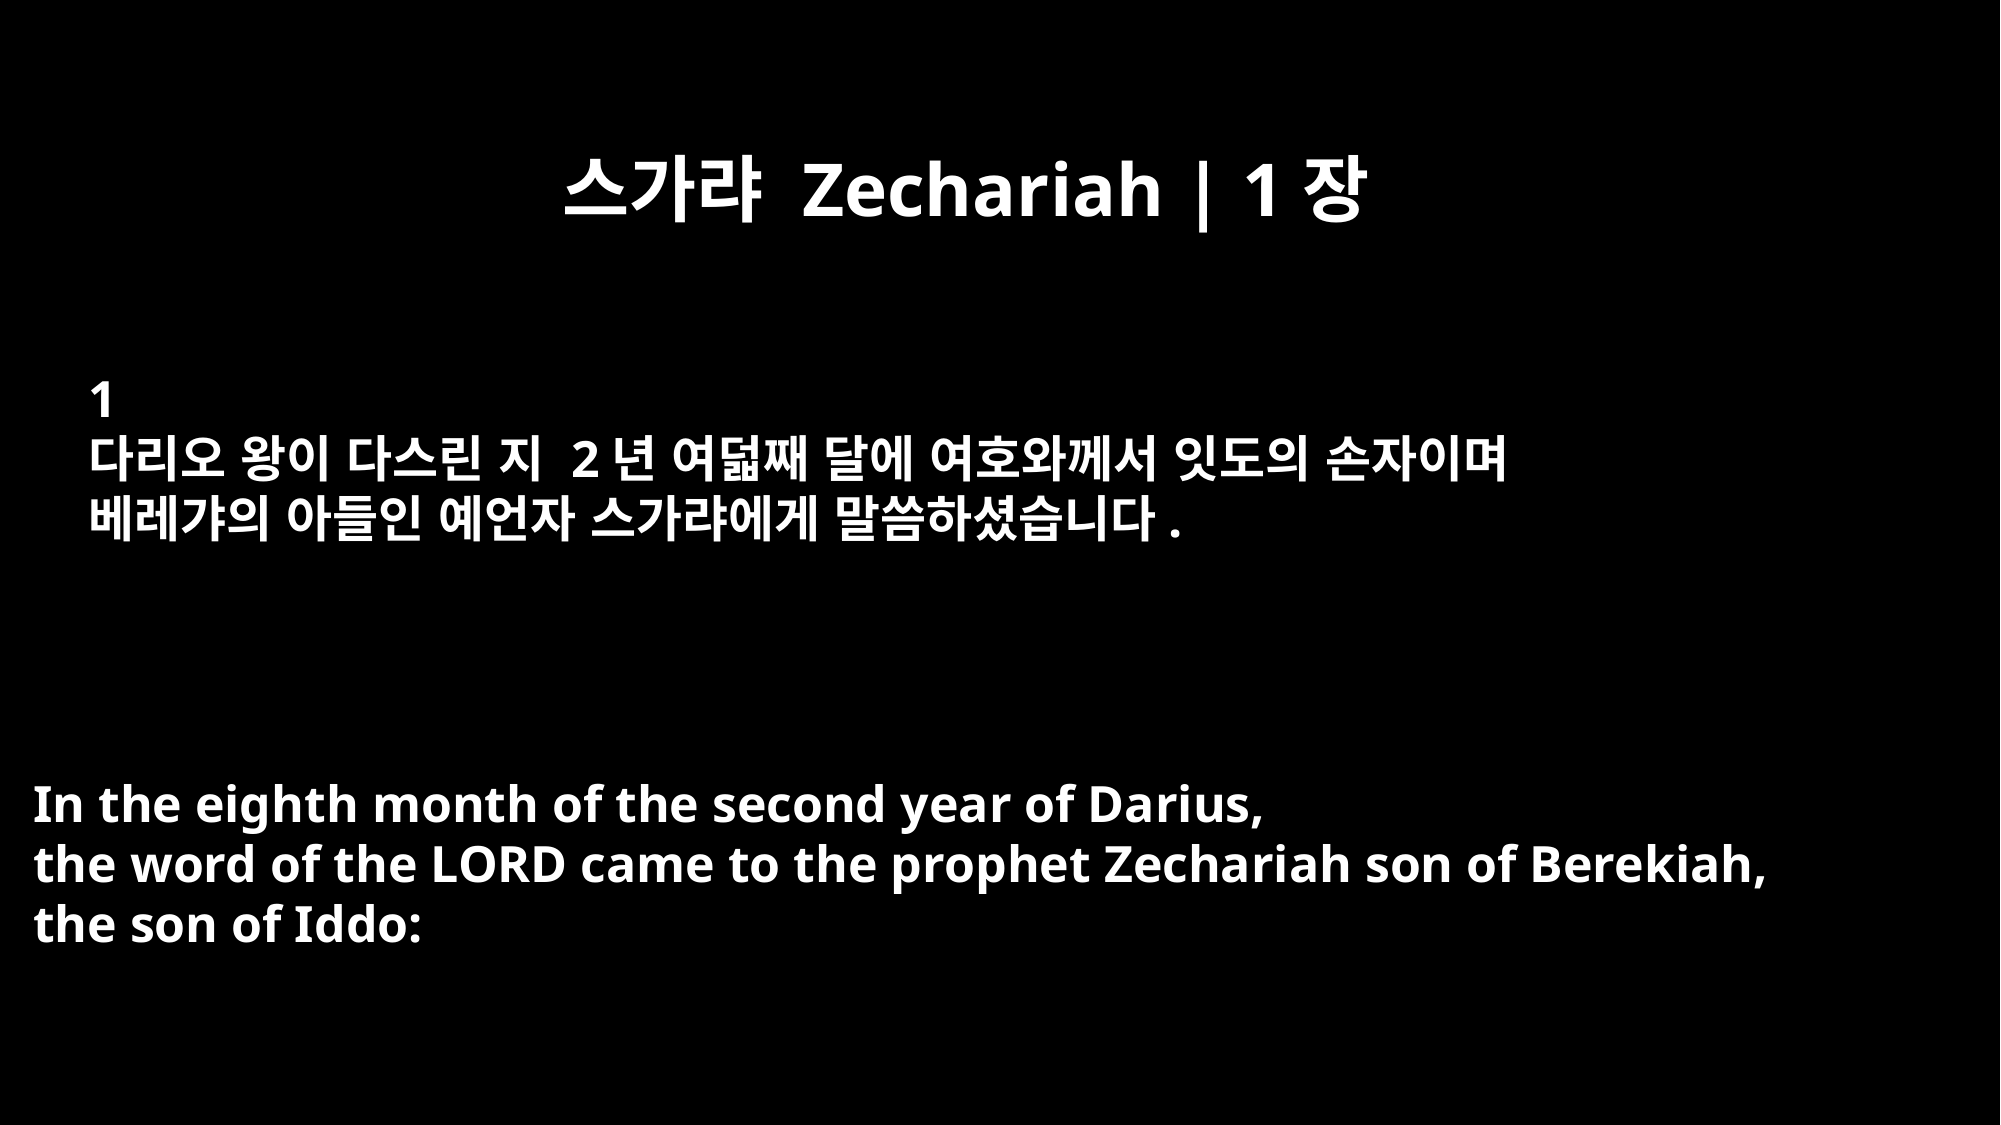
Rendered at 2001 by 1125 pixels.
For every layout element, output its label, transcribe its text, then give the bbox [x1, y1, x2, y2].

text_box In the eighth month of the second year of Darius, the word of the LORD came to the prophet Zechariah son of Berekiah, the son of Iddo: [18, 764, 1796, 960]
text_box 스가랴 Zechariah | 1장 [547, 136, 1385, 239]
text_box ﻿1 다리오 왕이 다스린 지 2년 여덟째 달에 여호와께서 잇도의 손자이며 베레갸의 아들인 예언자 스가랴에게 말씀하셨습니다. [74, 359, 1539, 555]
